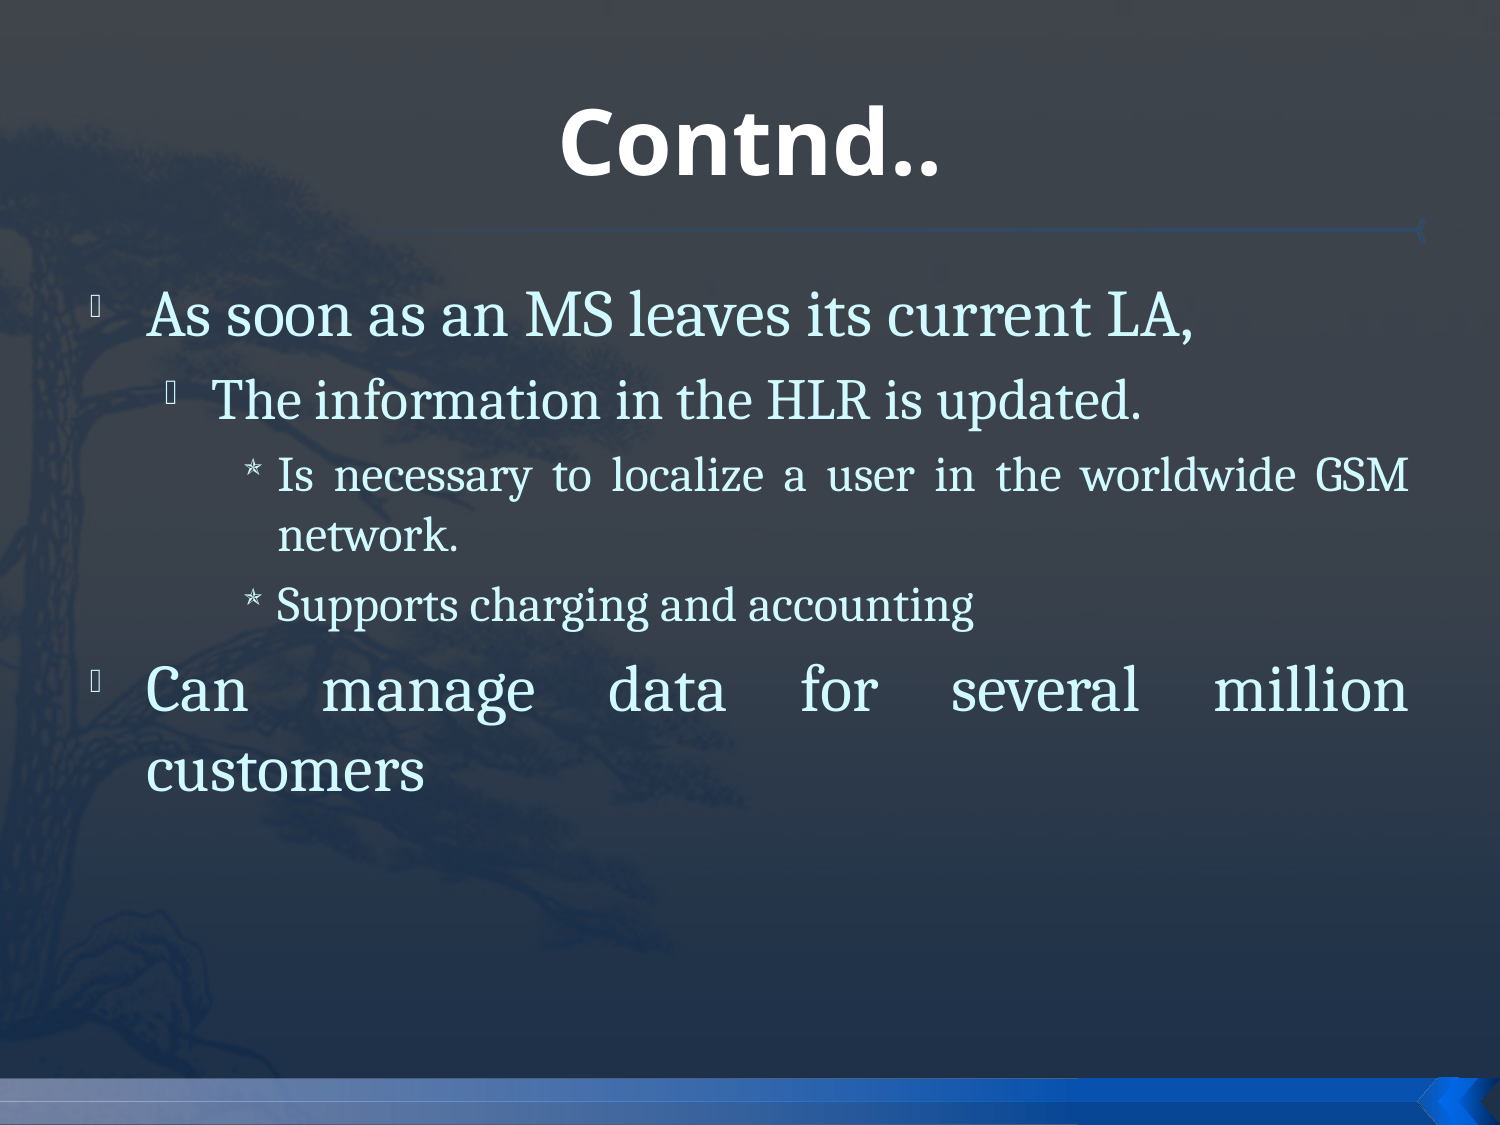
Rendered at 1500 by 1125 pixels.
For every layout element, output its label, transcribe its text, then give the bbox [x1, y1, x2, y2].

title Contnd.. [75, 45, 1425, 233]
list As soon as an MS leaves its current LA, The information in the HLR is updated. Is necessary to localize a user in the worldwide GSM network. Supports charging and accounting Can manage data for several million customers [75, 262, 1425, 1005]
